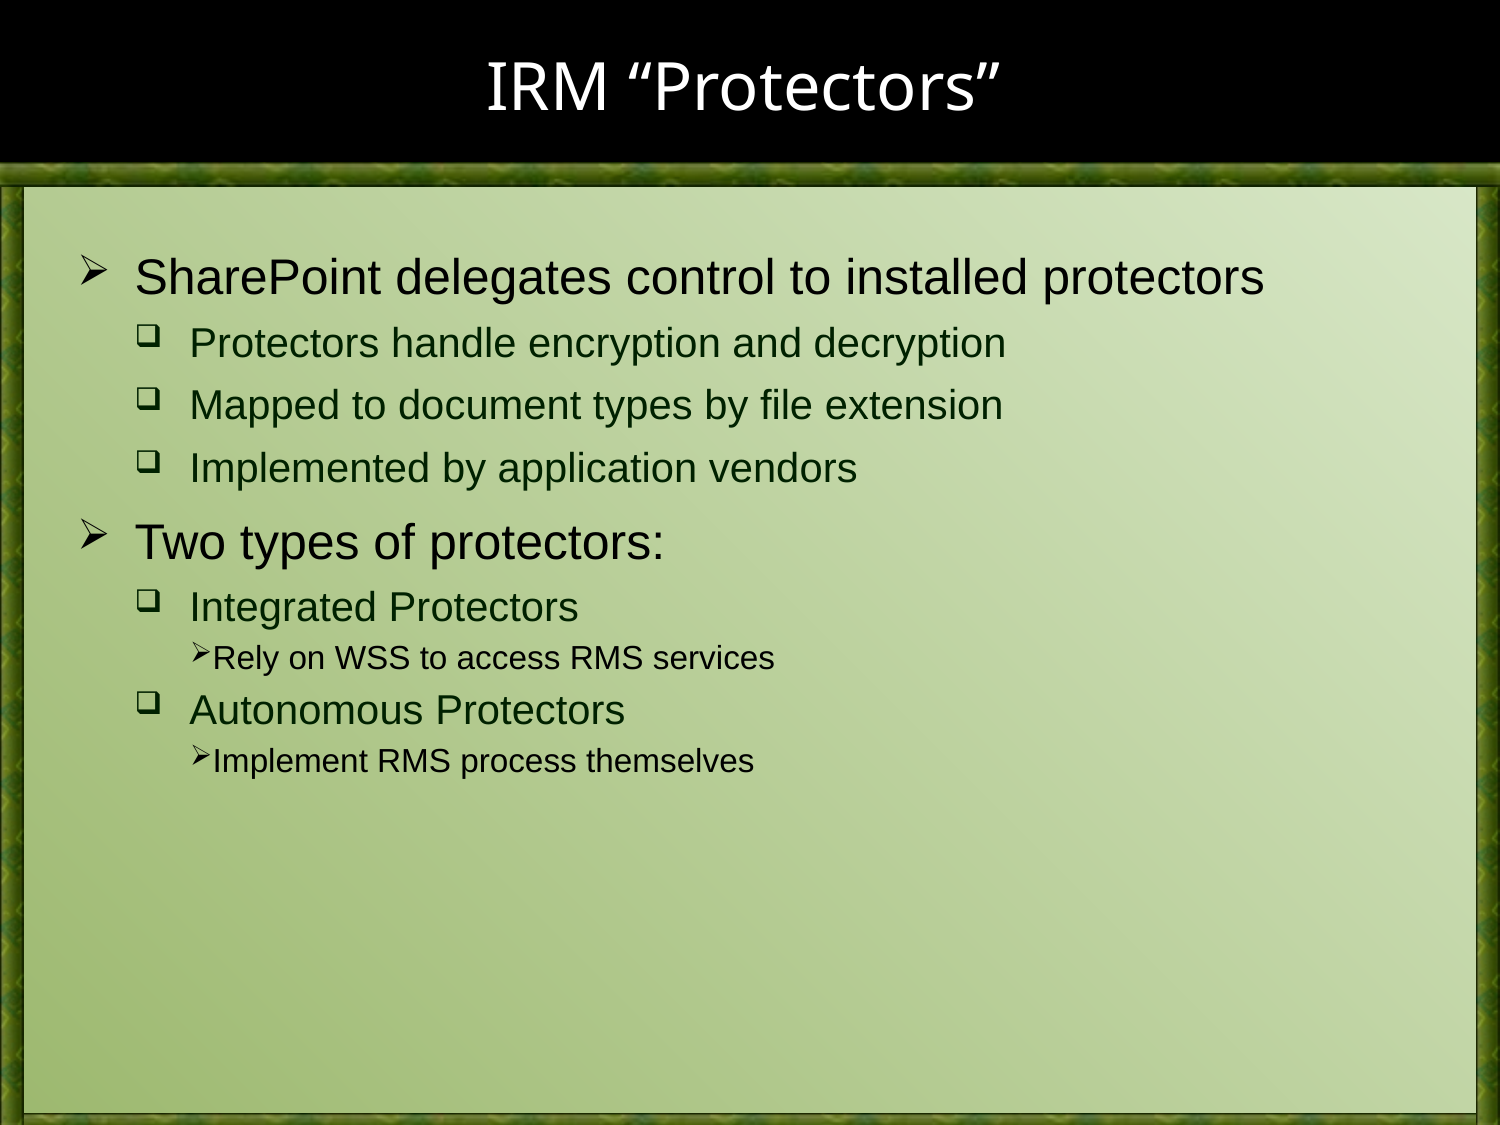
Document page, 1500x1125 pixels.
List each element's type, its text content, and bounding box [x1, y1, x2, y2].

title IRM “Protectors” [24, 24, 1463, 143]
picture [0, 162, 1500, 1125]
list SharePoint delegates control to installed protectors Protectors handle encryption and decryption Mapped to document types by file extension Implemented by application vendors Two types of protectors: Integrated Protectors Rely on WSS to access RMS services Autonomous Protectors Implement RMS process themselves [62, 237, 1438, 1088]
